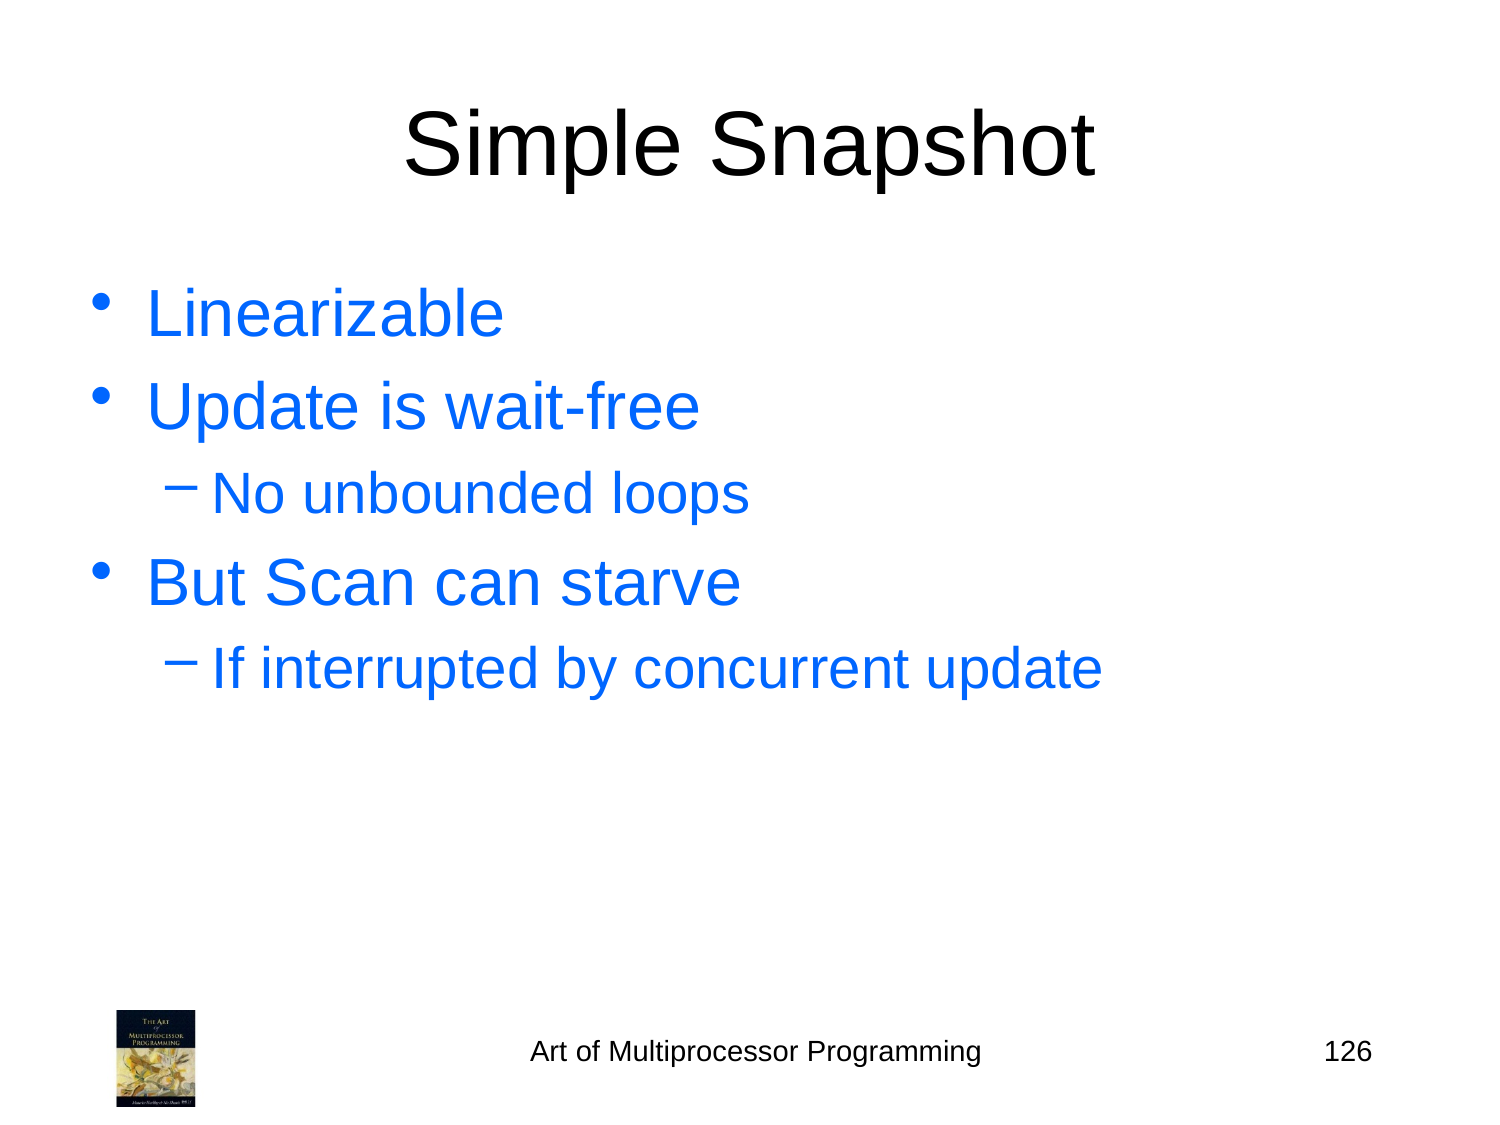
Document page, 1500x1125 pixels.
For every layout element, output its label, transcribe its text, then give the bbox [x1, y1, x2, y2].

list Linearizable Update is wait-free No unbounded loops But Scan can starve If interrupted by concurrent update [74, 262, 1426, 1006]
text_box 126 [1074, 1024, 1388, 1100]
picture [107, 1010, 204, 1107]
title Simple Snapshot [74, 44, 1426, 233]
footer Art of Multiprocessor Programming [499, 1024, 1013, 1103]
